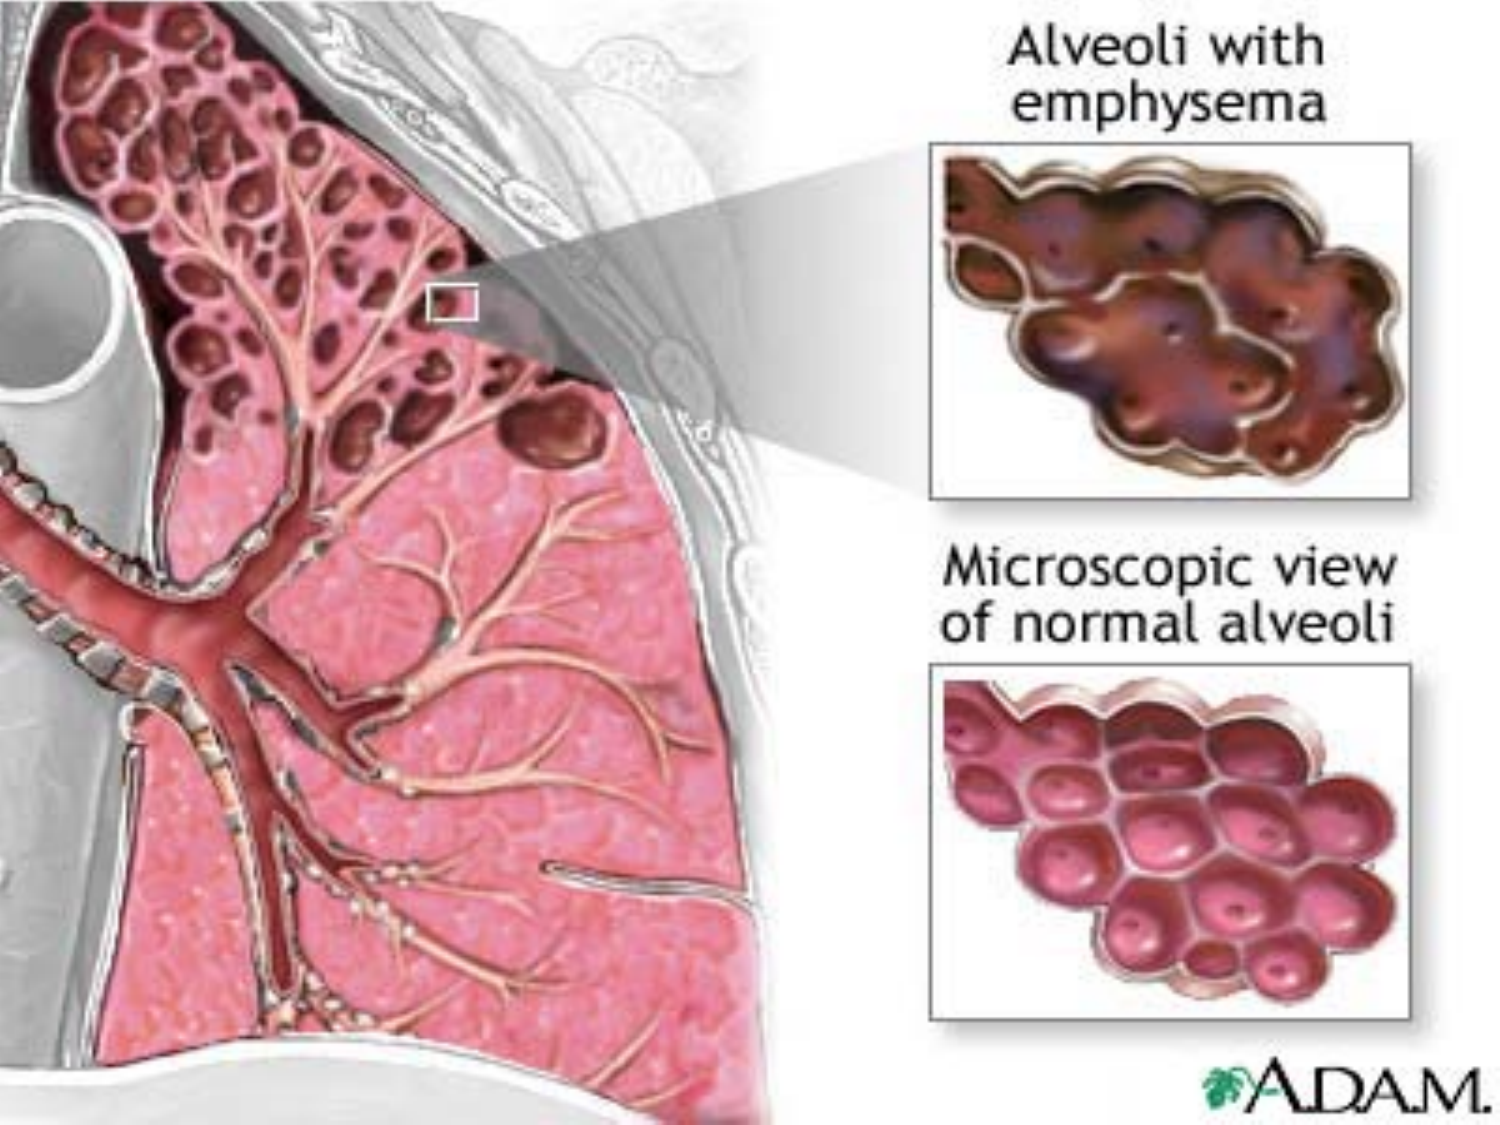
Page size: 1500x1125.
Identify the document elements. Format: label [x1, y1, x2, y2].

list [0, 0, 1500, 1125]
